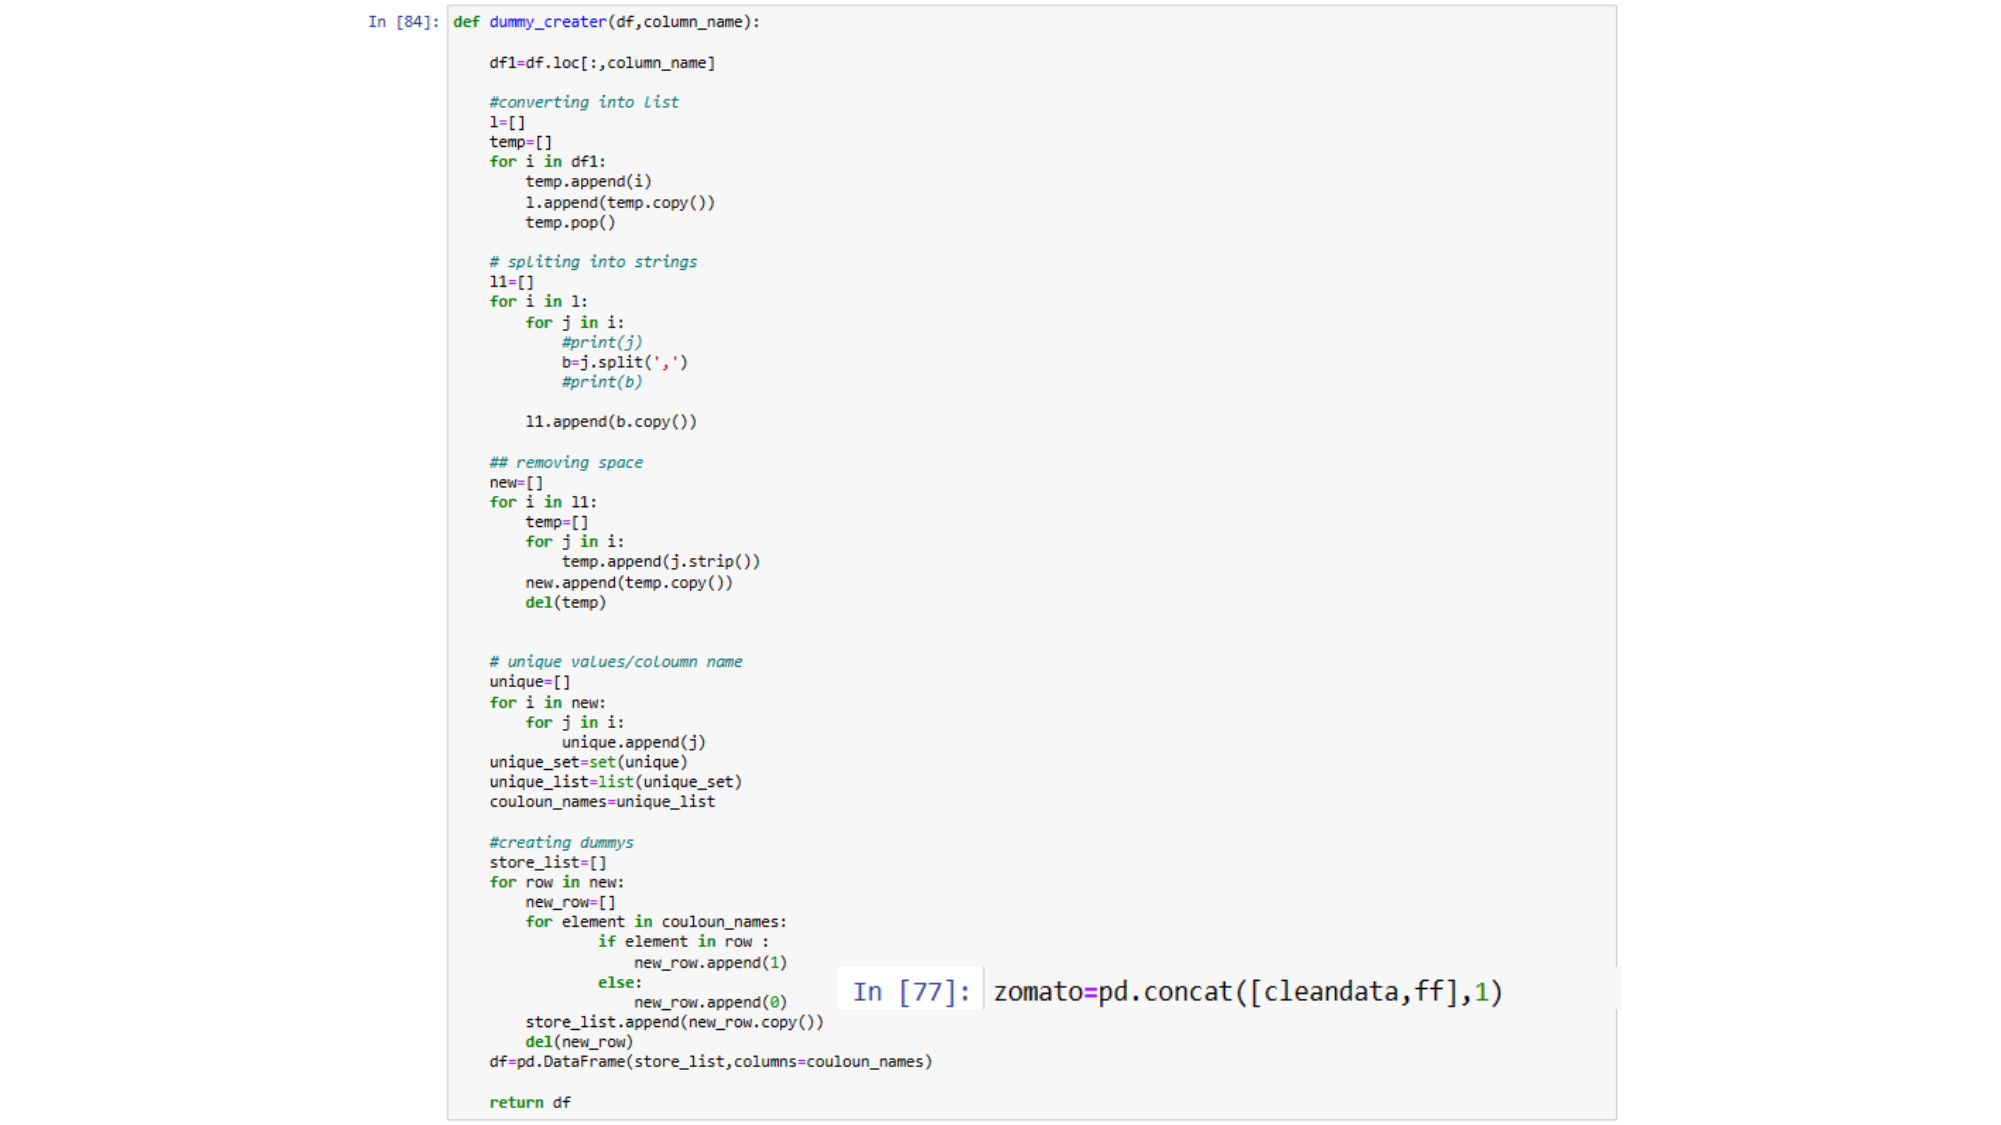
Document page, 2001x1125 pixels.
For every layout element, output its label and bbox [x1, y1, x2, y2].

picture [363, 0, 1636, 1125]
